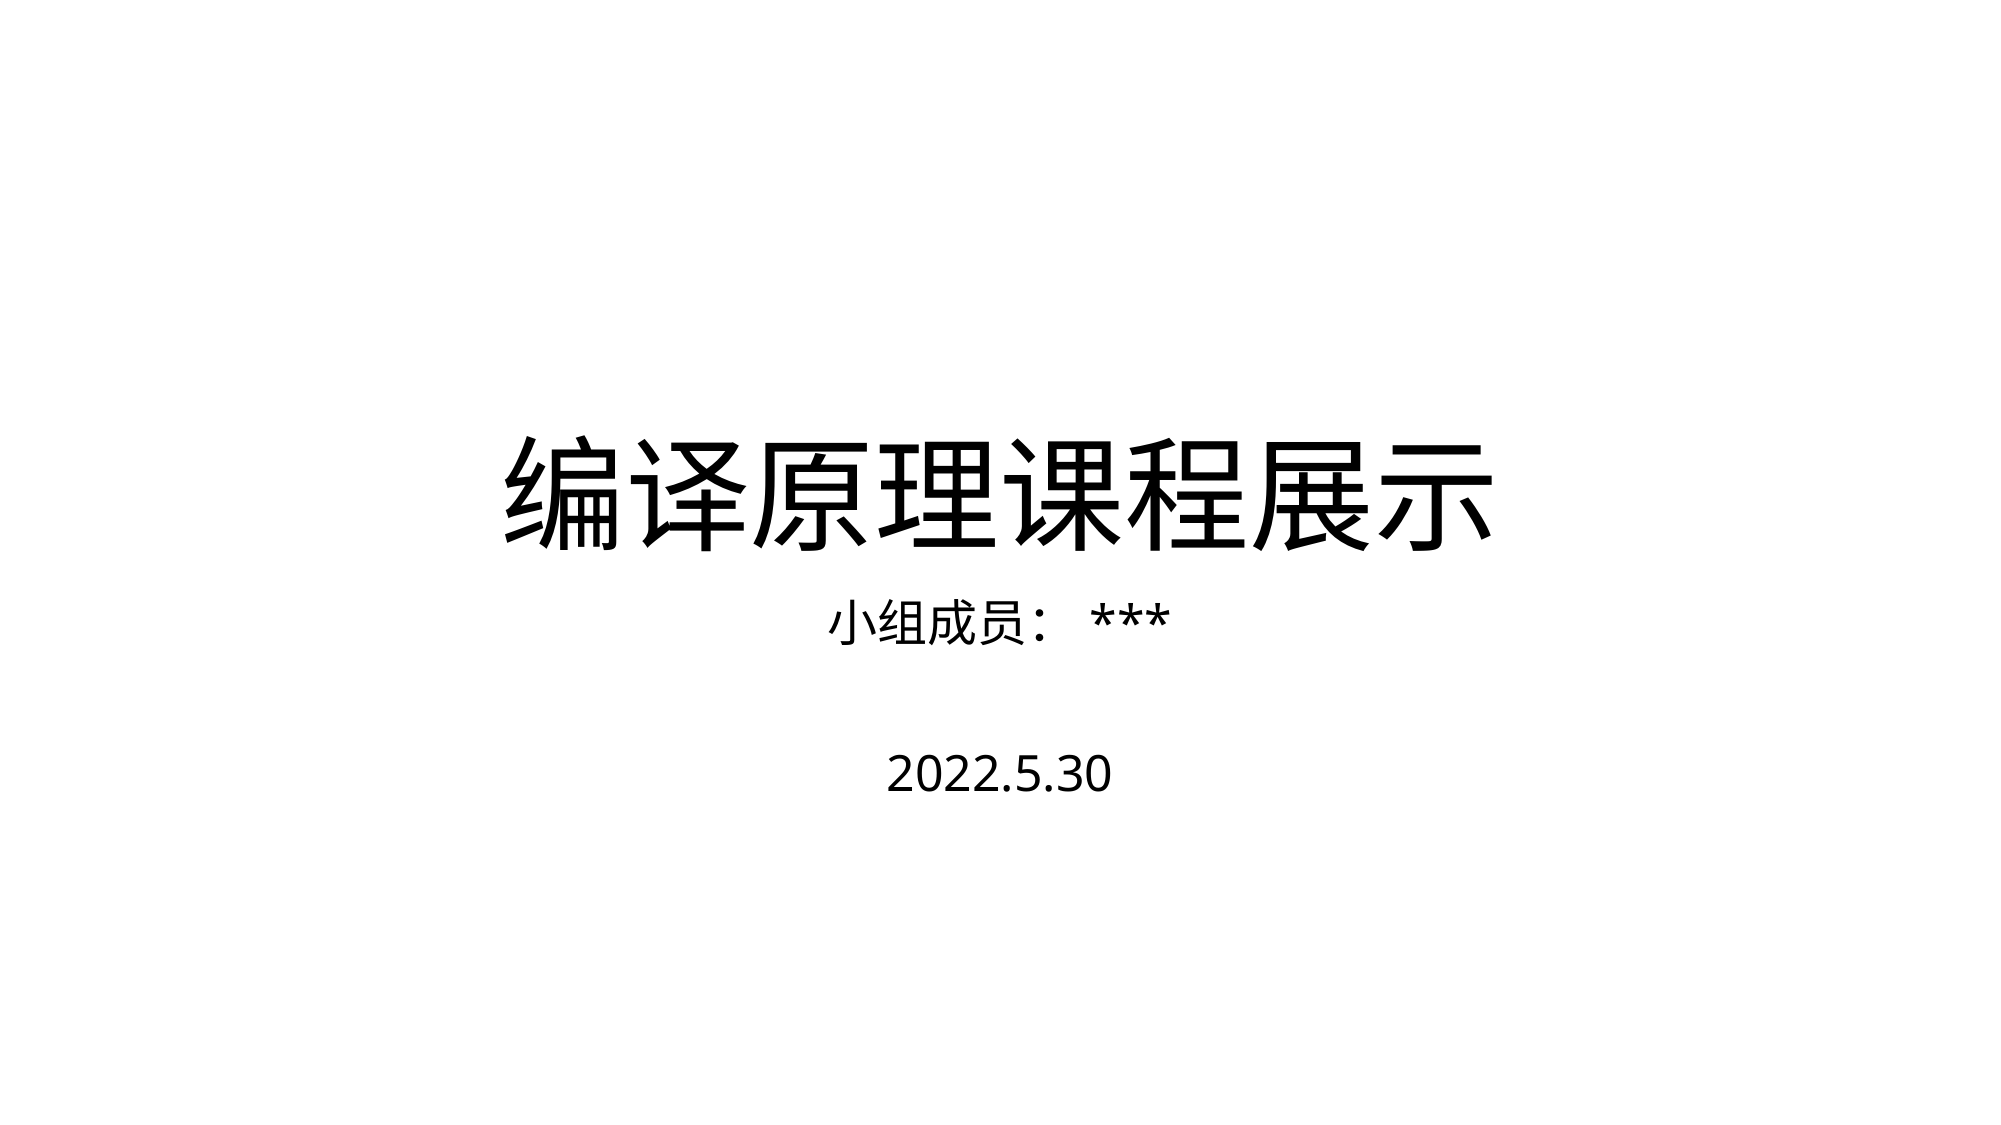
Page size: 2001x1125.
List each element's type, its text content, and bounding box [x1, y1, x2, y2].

subtitle 小组成员：*** 2022.5.30 [249, 590, 1750, 863]
title 编译原理课程展示 [249, 184, 1750, 576]
